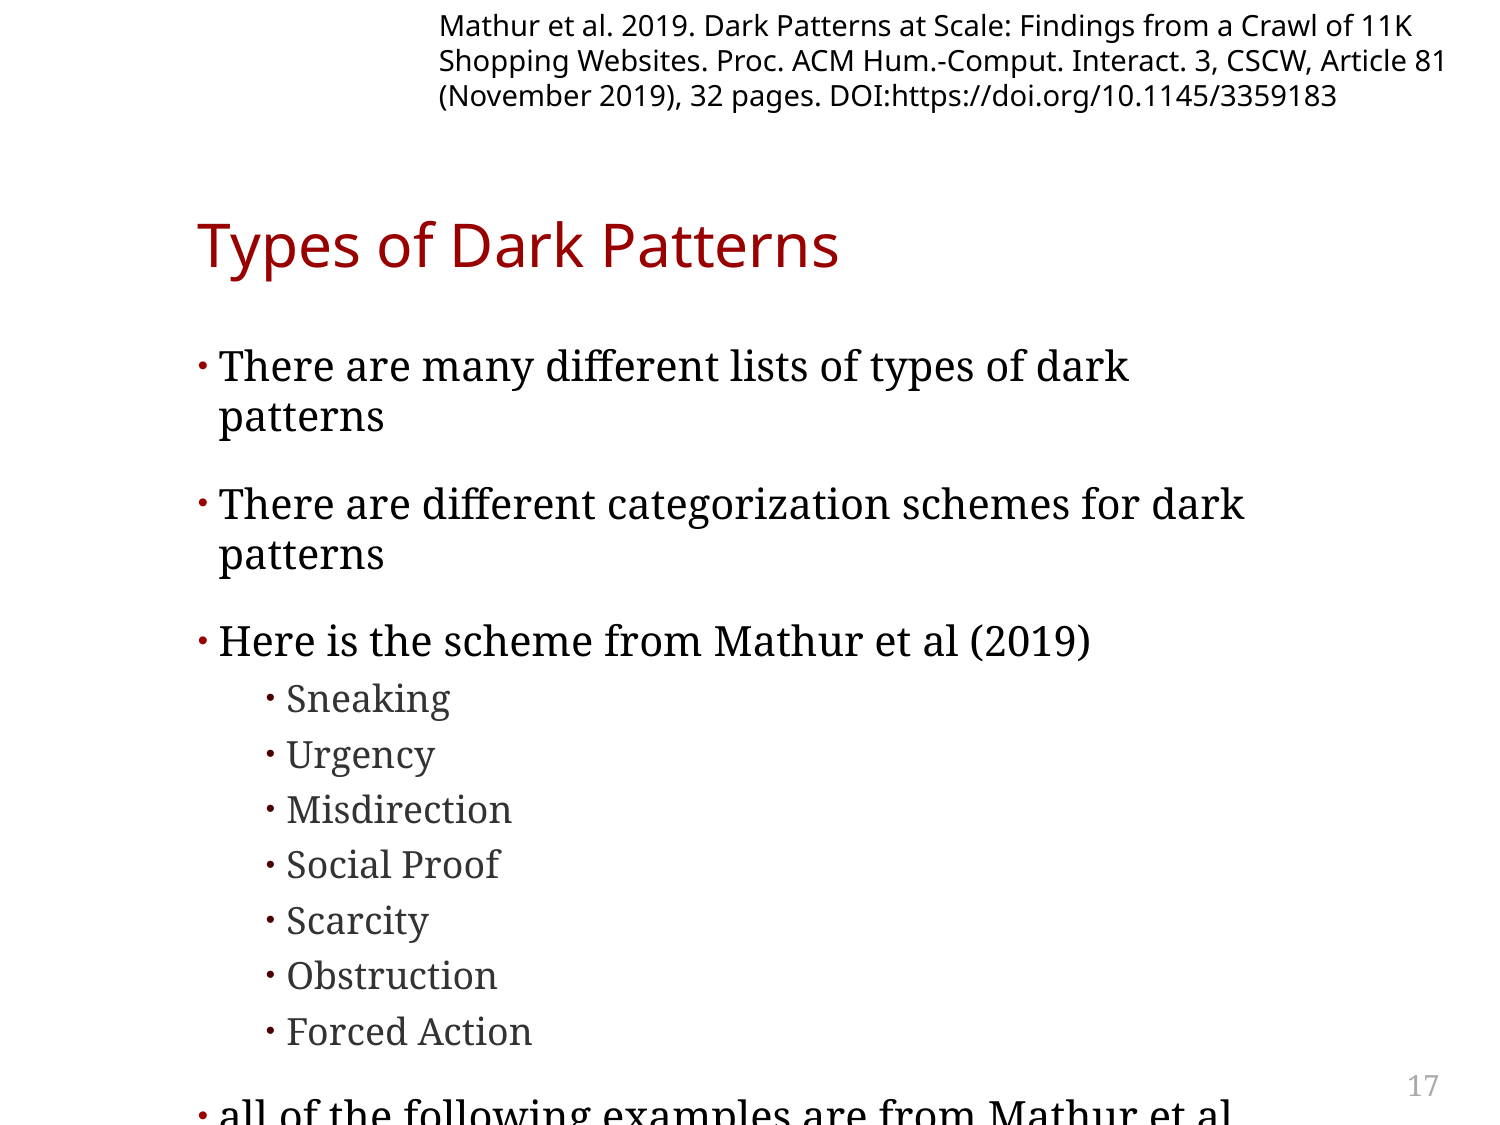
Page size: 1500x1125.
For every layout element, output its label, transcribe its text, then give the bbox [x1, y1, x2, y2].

title Types of Dark Patterns [190, 203, 1310, 337]
slide_number 17 [1349, 1050, 1498, 1125]
text_box Mathur et al. 2019. Dark Patterns at Scale: Findings from a Crawl of 11K Shopping Websites. Proc. ACM Hum.-Comput. Interact. 3, CSCW, Article 81 (November 2019), 32 pages. DOI:https://doi.org/10.1145/3359183 [424, 0, 1498, 120]
list There are many different lists of types of dark patterns There are different categorization schemes for dark patterns Here is the scheme from Mathur et al (2019) Sneaking Urgency Misdirection Social Proof Scarcity Obstruction Forced Action all of the following examples are from Mathur et al (2019) [190, 337, 1310, 1125]
